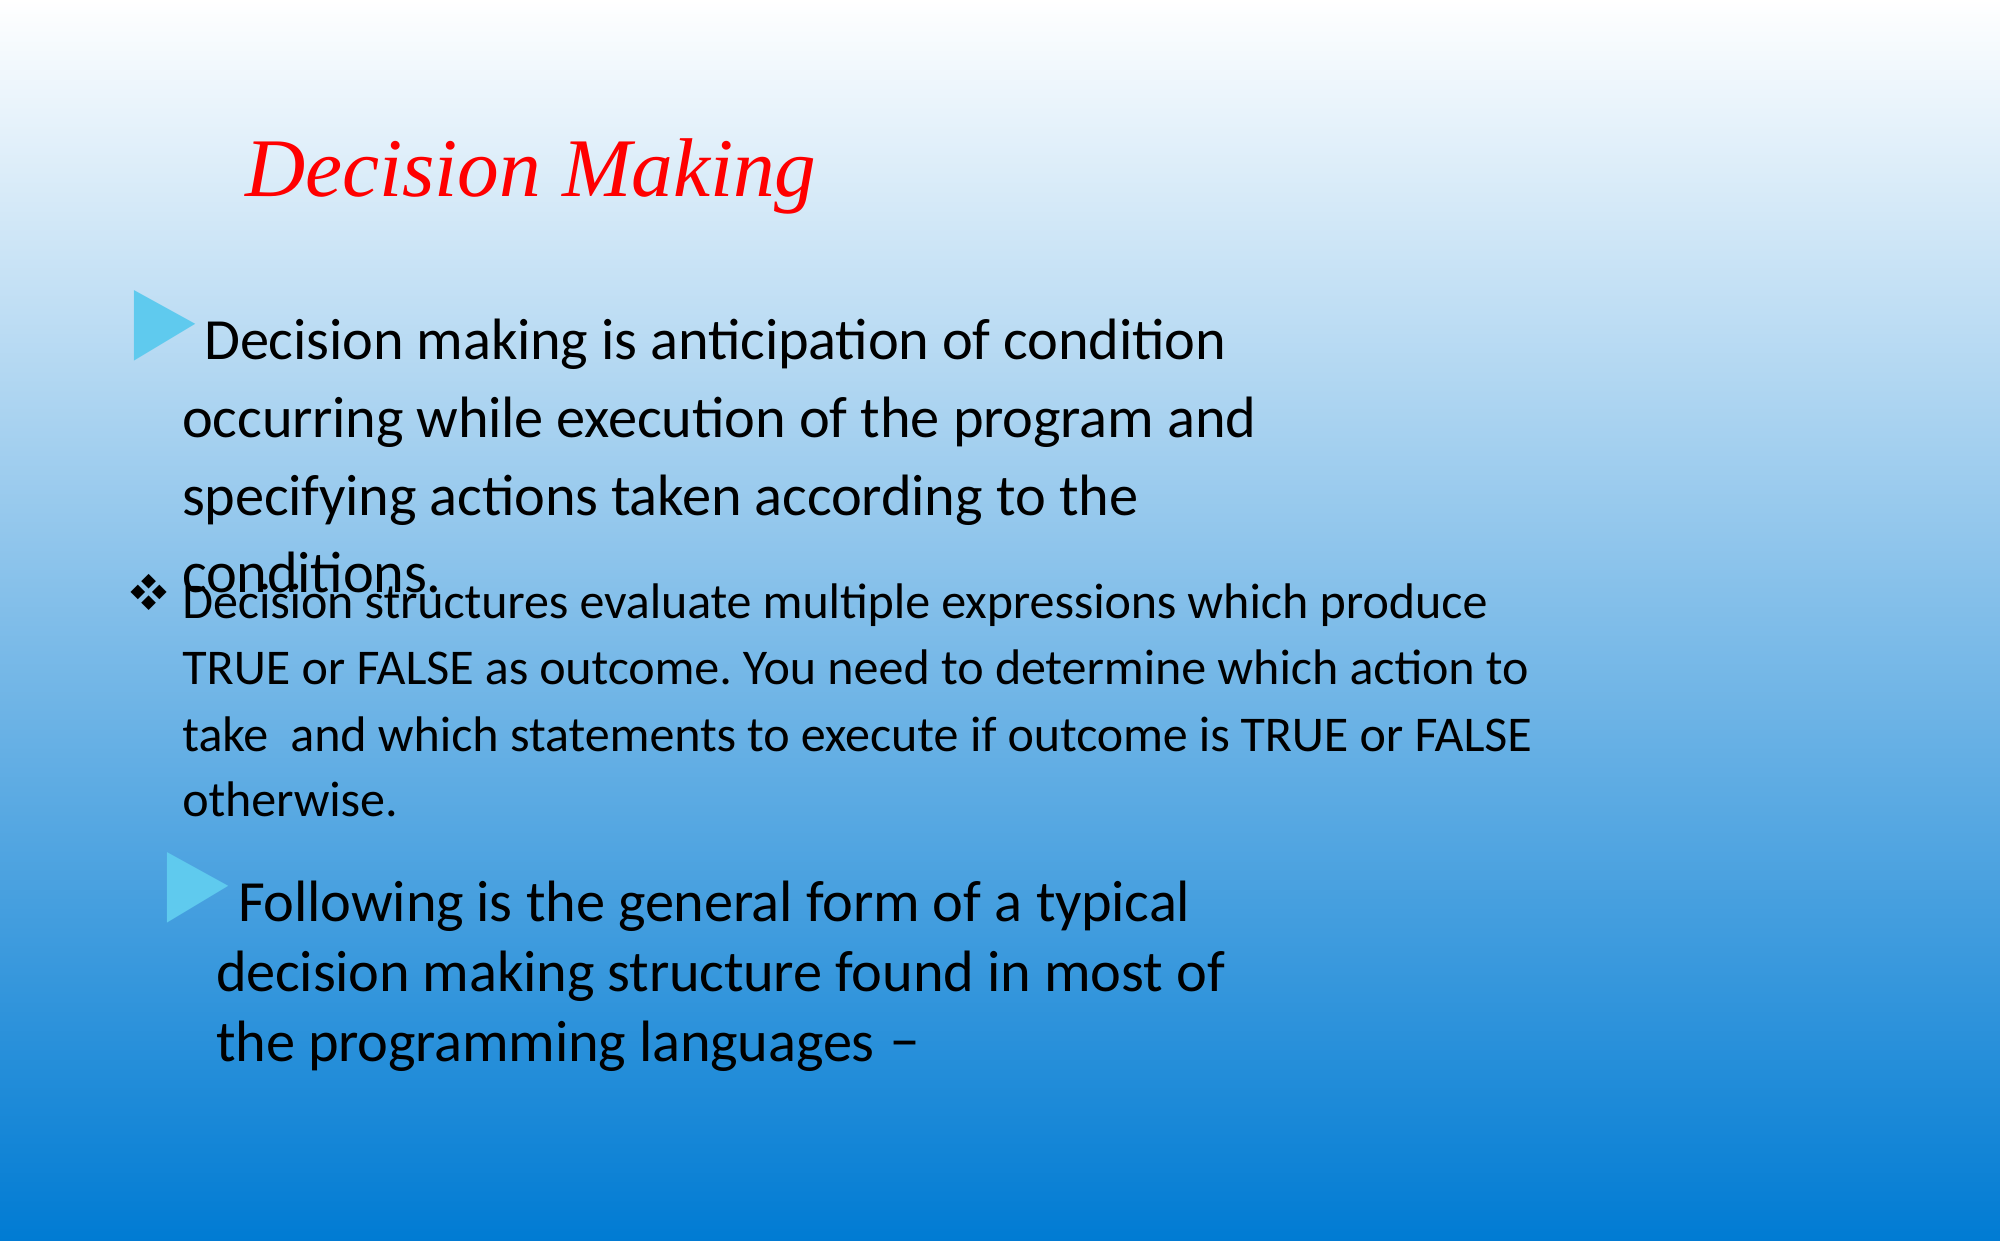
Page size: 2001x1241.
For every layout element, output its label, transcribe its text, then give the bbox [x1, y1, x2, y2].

text_box Following is the general form of a typical decision making structure found in most of the programming languages − [157, 861, 1284, 1074]
text_box Decision making is anticipation of condition occurring while execution of the program and specifying actions taken according to the conditions. [124, 291, 1414, 560]
text_box Decision structures evaluate multiple expressions which produce TRUE or FALSE as outcome. You need to determine which action to take and which statements to execute if outcome is TRUE or FALSE otherwise. [124, 560, 1541, 827]
title Decision Making [123, 56, 937, 267]
